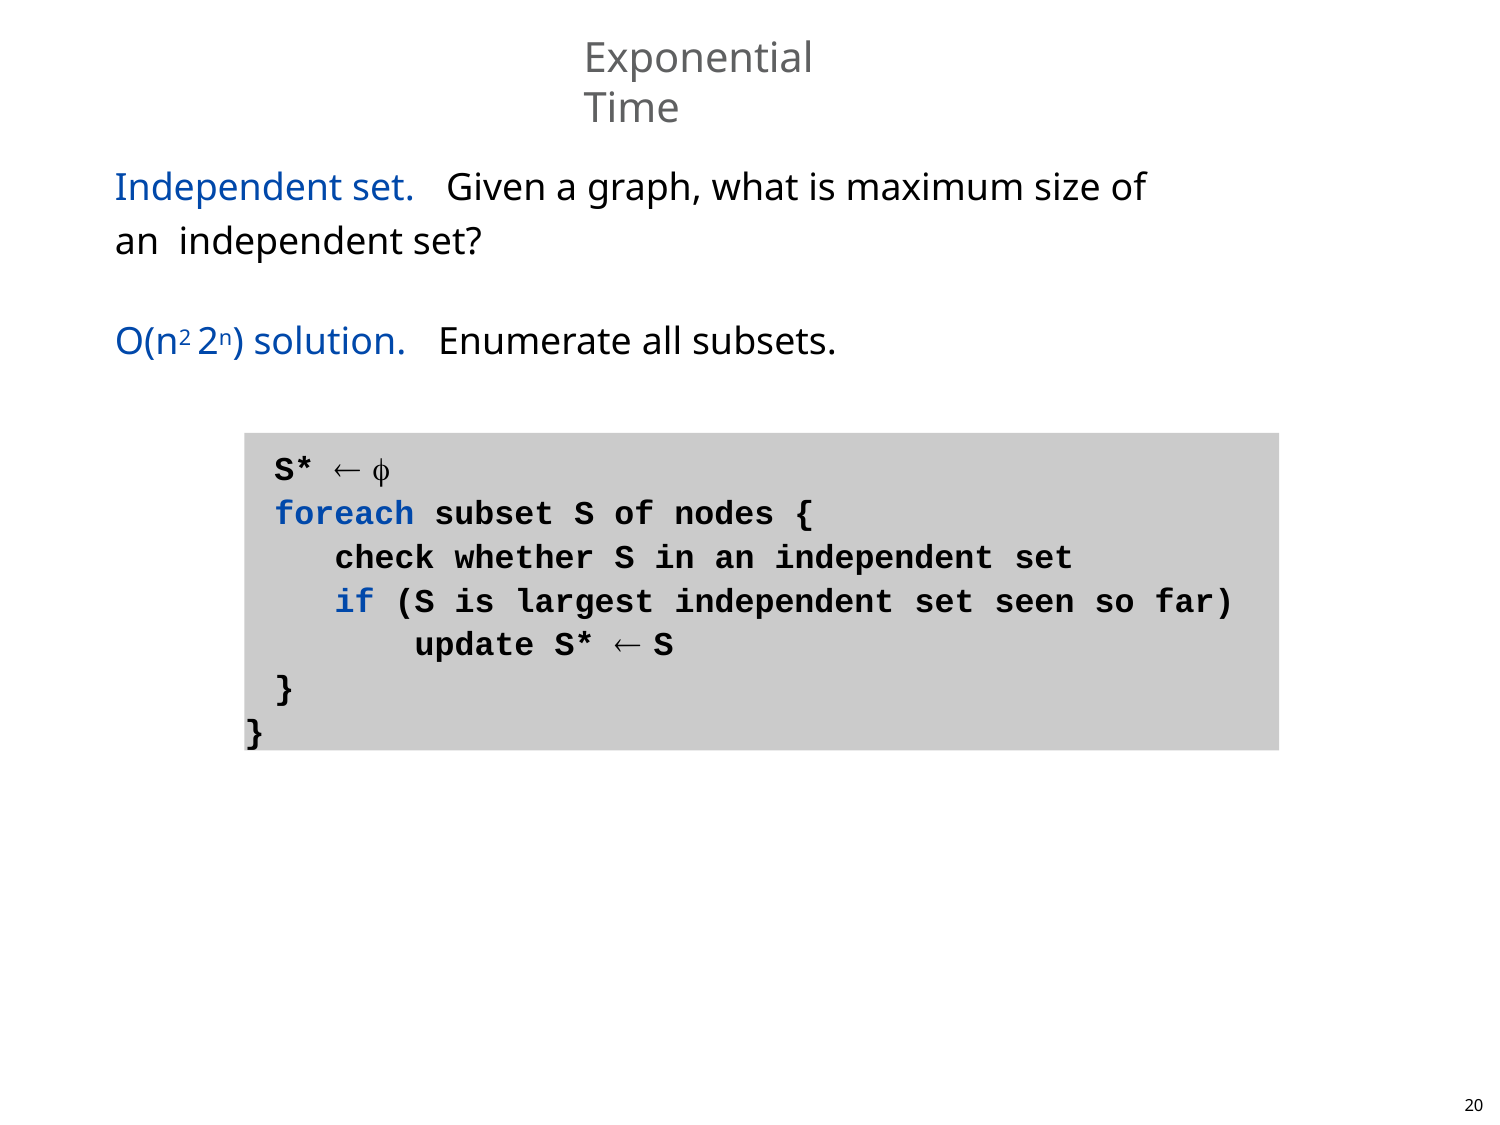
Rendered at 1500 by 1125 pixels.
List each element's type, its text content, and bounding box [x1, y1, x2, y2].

title Exponential Time [581, 28, 919, 151]
slide_number 20 [1458, 1091, 1492, 1125]
text_box S*   foreach subset S of nodes { check whether S in an independent set if (S is largest independent set seen so far) update S*  S } } [244, 432, 1280, 751]
text_box Independent set. Given a graph, what is maximum size of an independent set? O(n2 2n) solution. Enumerate all subsets. [106, 151, 1174, 362]
